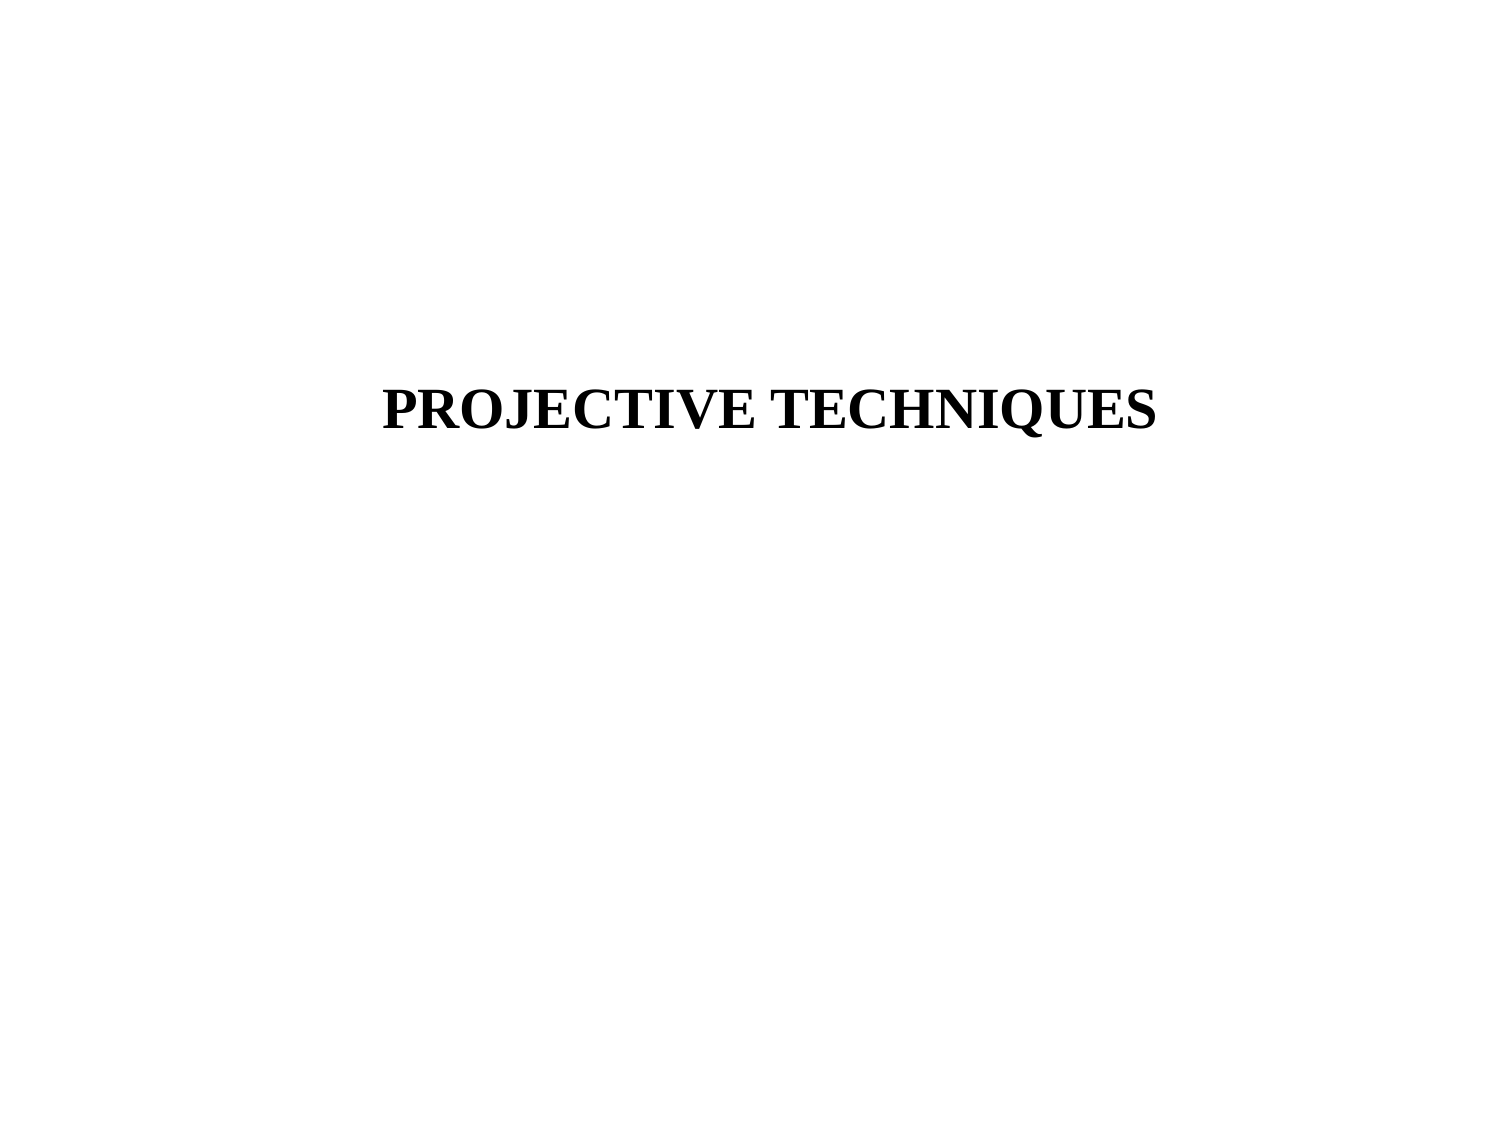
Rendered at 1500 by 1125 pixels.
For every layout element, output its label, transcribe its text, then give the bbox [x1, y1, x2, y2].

text_box PROJECTIVE TECHNIQUES [367, 362, 1189, 448]
